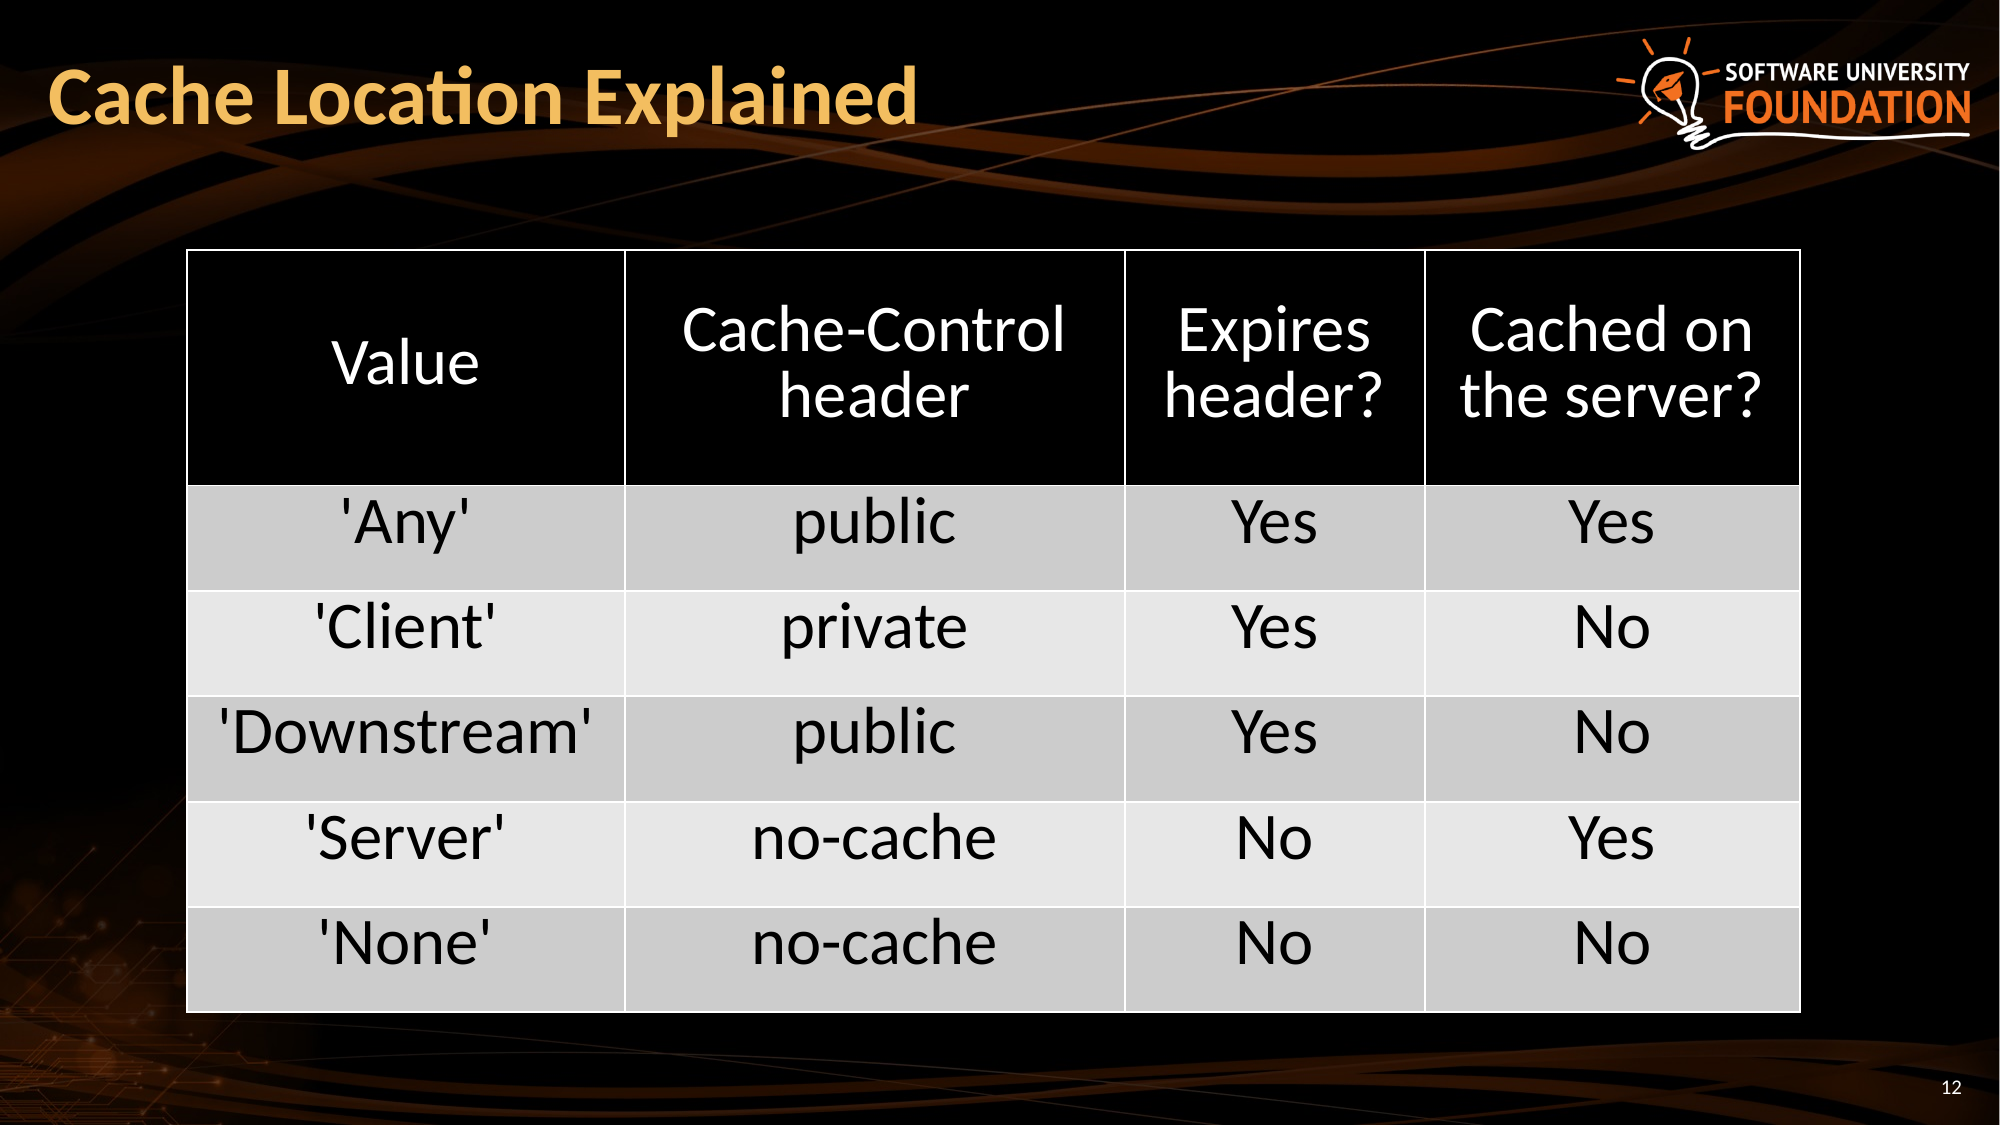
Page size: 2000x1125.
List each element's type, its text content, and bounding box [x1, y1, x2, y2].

table_cell No [1426, 908, 1799, 1011]
table_header Cached on the server? [1426, 251, 1799, 485]
table_cell No [1126, 803, 1424, 906]
table_cell public [626, 697, 1124, 801]
table_cell no-cache [626, 803, 1124, 906]
table_cell 'Any' [188, 486, 624, 590]
title Cache Location Explained [30, 6, 1602, 189]
table_header Value [188, 251, 624, 485]
table_cell Yes [1126, 486, 1424, 590]
table_header Cache-Control header [626, 251, 1124, 485]
table_cell 'Downstream' [188, 697, 624, 801]
table_cell 'Server' [188, 803, 624, 906]
picture [0, 0, 2000, 1125]
slide_number 12 [1897, 1070, 1968, 1103]
table_cell 'Client' [188, 592, 624, 695]
table_header Expires header? [1126, 251, 1424, 485]
table_cell public [626, 486, 1124, 590]
table_cell 'None' [188, 908, 624, 1011]
table_cell No [1126, 908, 1424, 1011]
table_cell Yes [1426, 803, 1799, 906]
table_cell No [1426, 592, 1799, 695]
table_cell No [1426, 697, 1799, 801]
table_cell no-cache [626, 908, 1124, 1011]
table_cell Yes [1126, 592, 1424, 695]
table_cell private [626, 592, 1124, 695]
table_cell Yes [1126, 697, 1424, 801]
table_cell Yes [1426, 486, 1799, 590]
